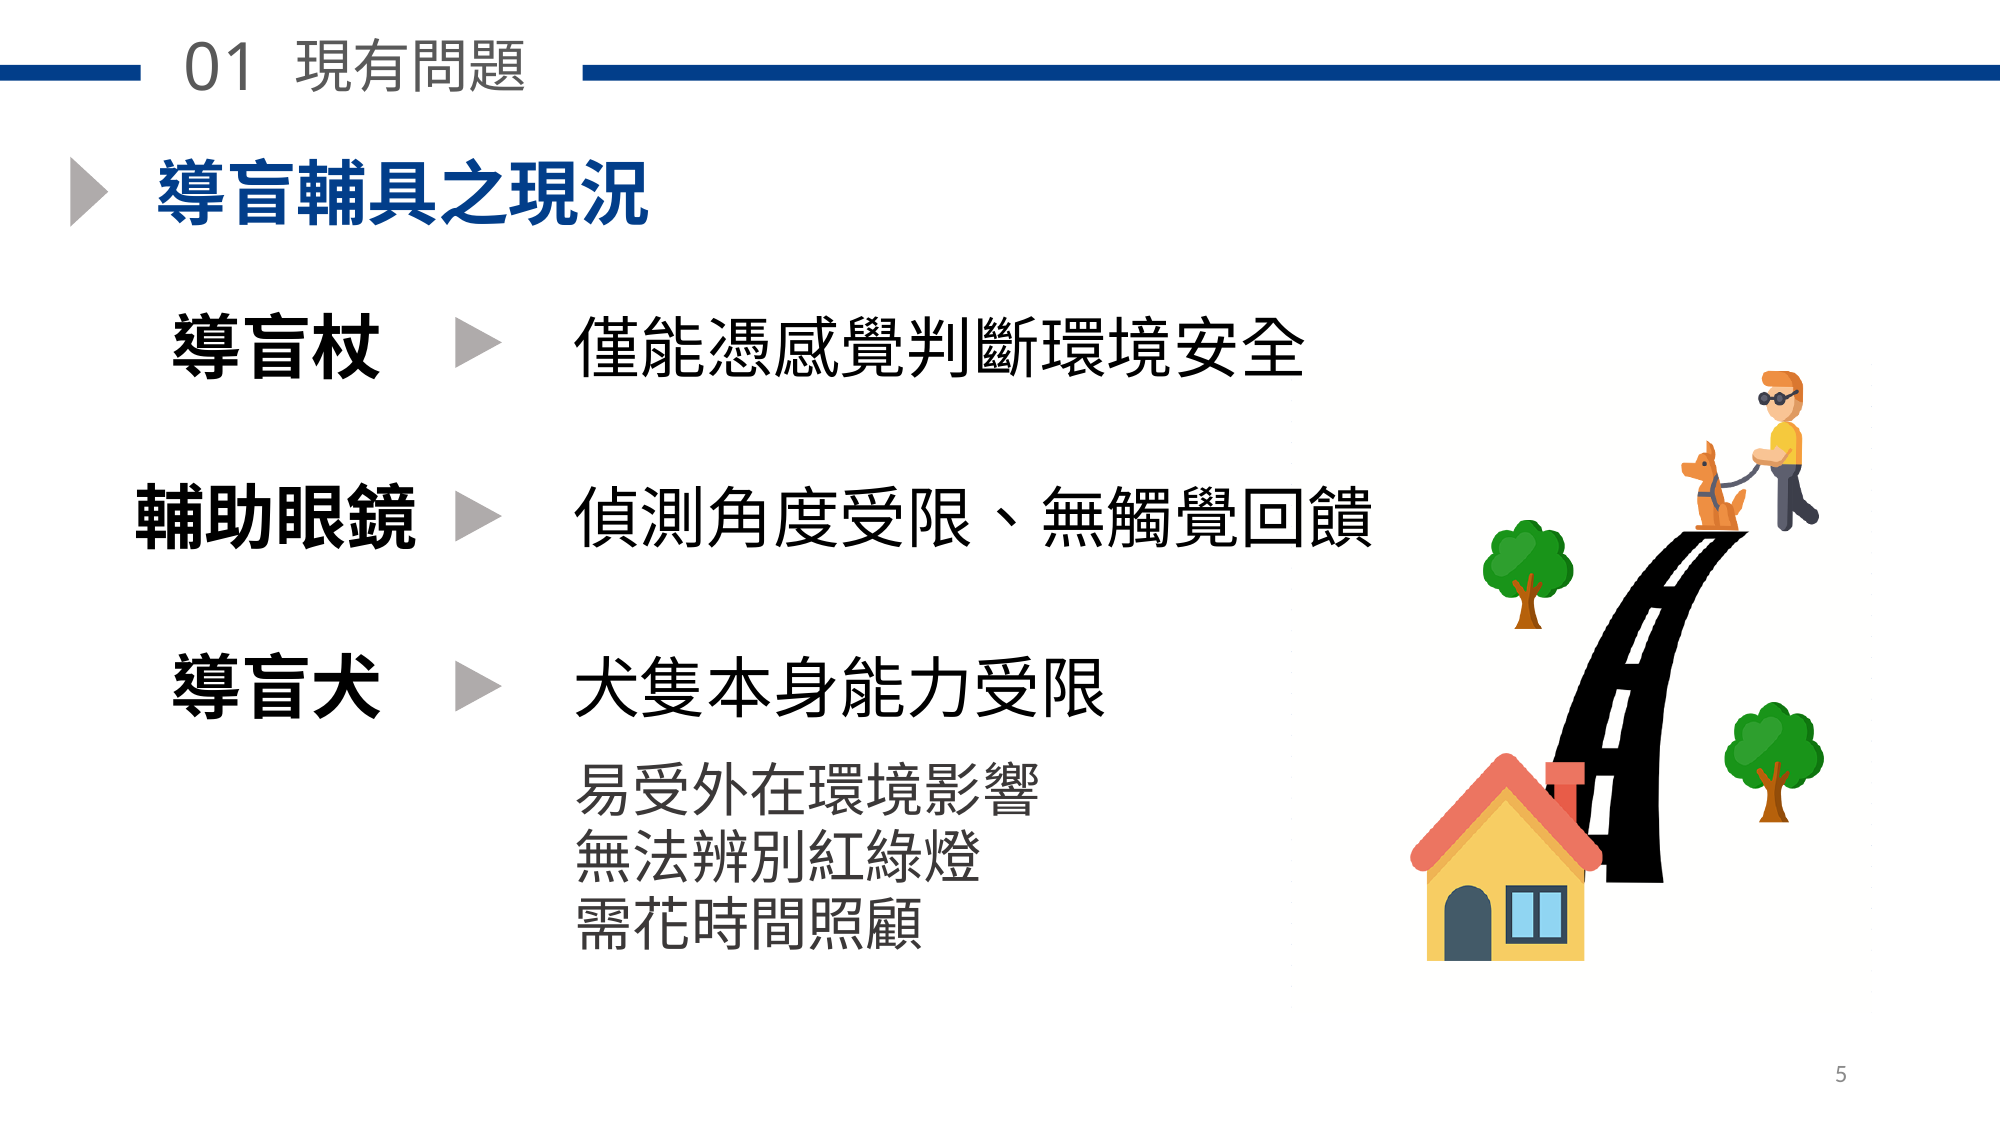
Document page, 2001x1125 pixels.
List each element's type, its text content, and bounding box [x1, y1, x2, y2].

text_box [0, 64, 140, 82]
text_box 導盲輔具之現況 [140, 141, 1141, 241]
text_box 僅能憑感覺判斷環境安全 [558, 298, 1717, 393]
text_box 輔助眼鏡 [119, 464, 443, 650]
text_box [455, 490, 502, 542]
picture [1291, 359, 1872, 1013]
text_box [479, 673, 502, 699]
text_box 導盲犬 [155, 635, 479, 736]
text_box [479, 329, 502, 355]
slide_number 5 [1412, 1042, 1863, 1103]
text_box [681, 64, 2000, 82]
text_box 導盲杖 [155, 295, 479, 396]
text_box 犬隻本身能力受限 [558, 638, 1291, 733]
text_box [70, 156, 109, 227]
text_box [140, 16, 681, 113]
text_box 易受外在環境影響 無法辨別紅綠燈 需花時間照顧 [559, 770, 1059, 961]
text_box 偵測角度受限、無觸覺回饋 [558, 468, 1291, 563]
